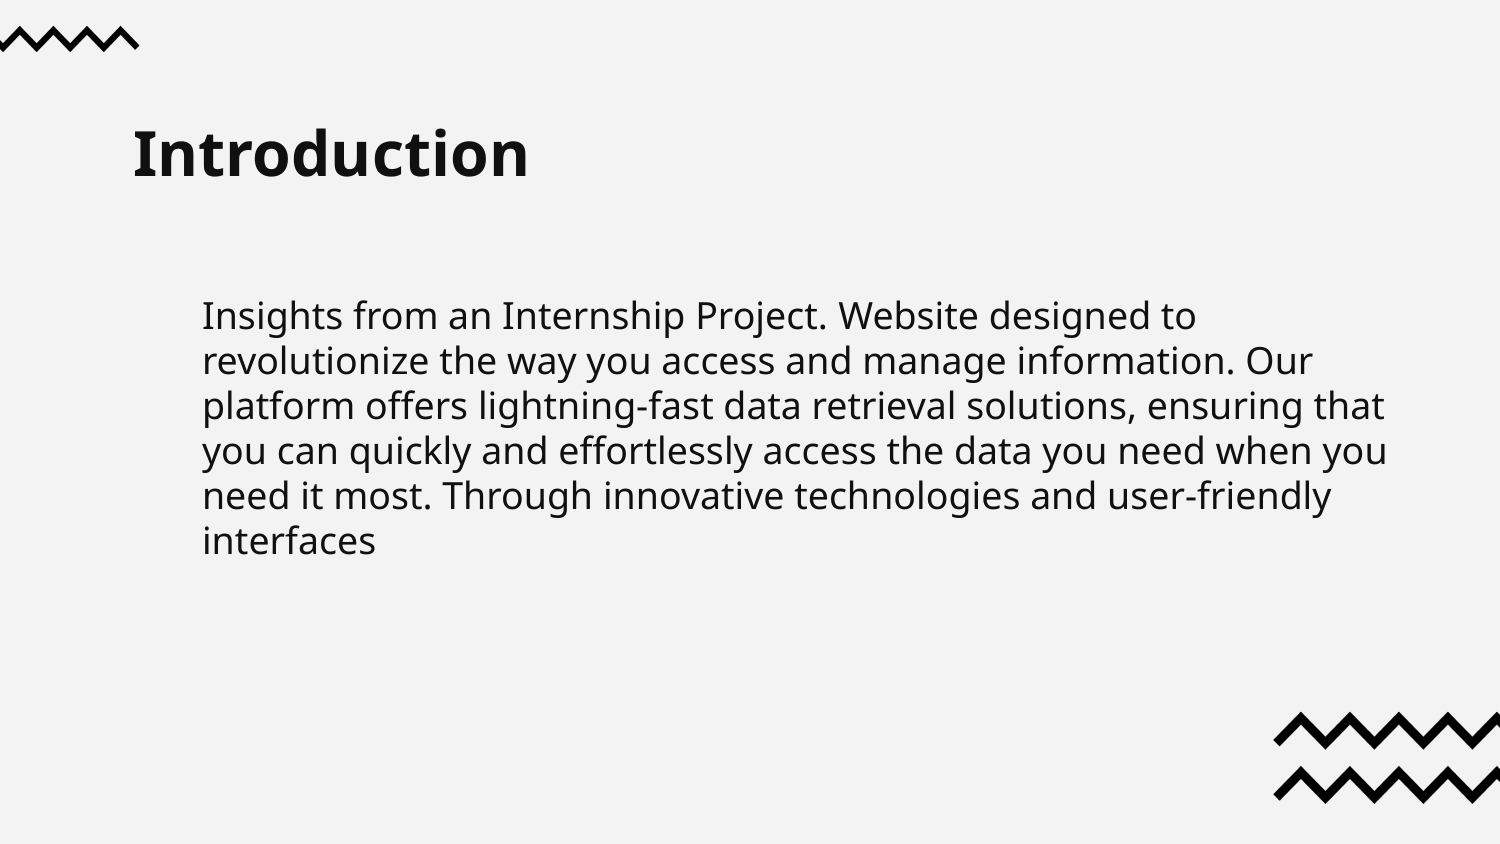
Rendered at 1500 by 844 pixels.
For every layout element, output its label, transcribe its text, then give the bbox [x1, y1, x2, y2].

title Introduction [118, 98, 1382, 193]
picture [0, 22, 146, 55]
picture [1267, 702, 1500, 808]
subtitle Insights from an Internship Project. Website designed to revolutionize the way you access and manage information. Our platform offers lightning-fast data retrieval solutions, ensuring that you can quickly and effortlessly access the data you need when you need it most. Through innovative technologies and user-friendly interfaces [187, 276, 1426, 612]
